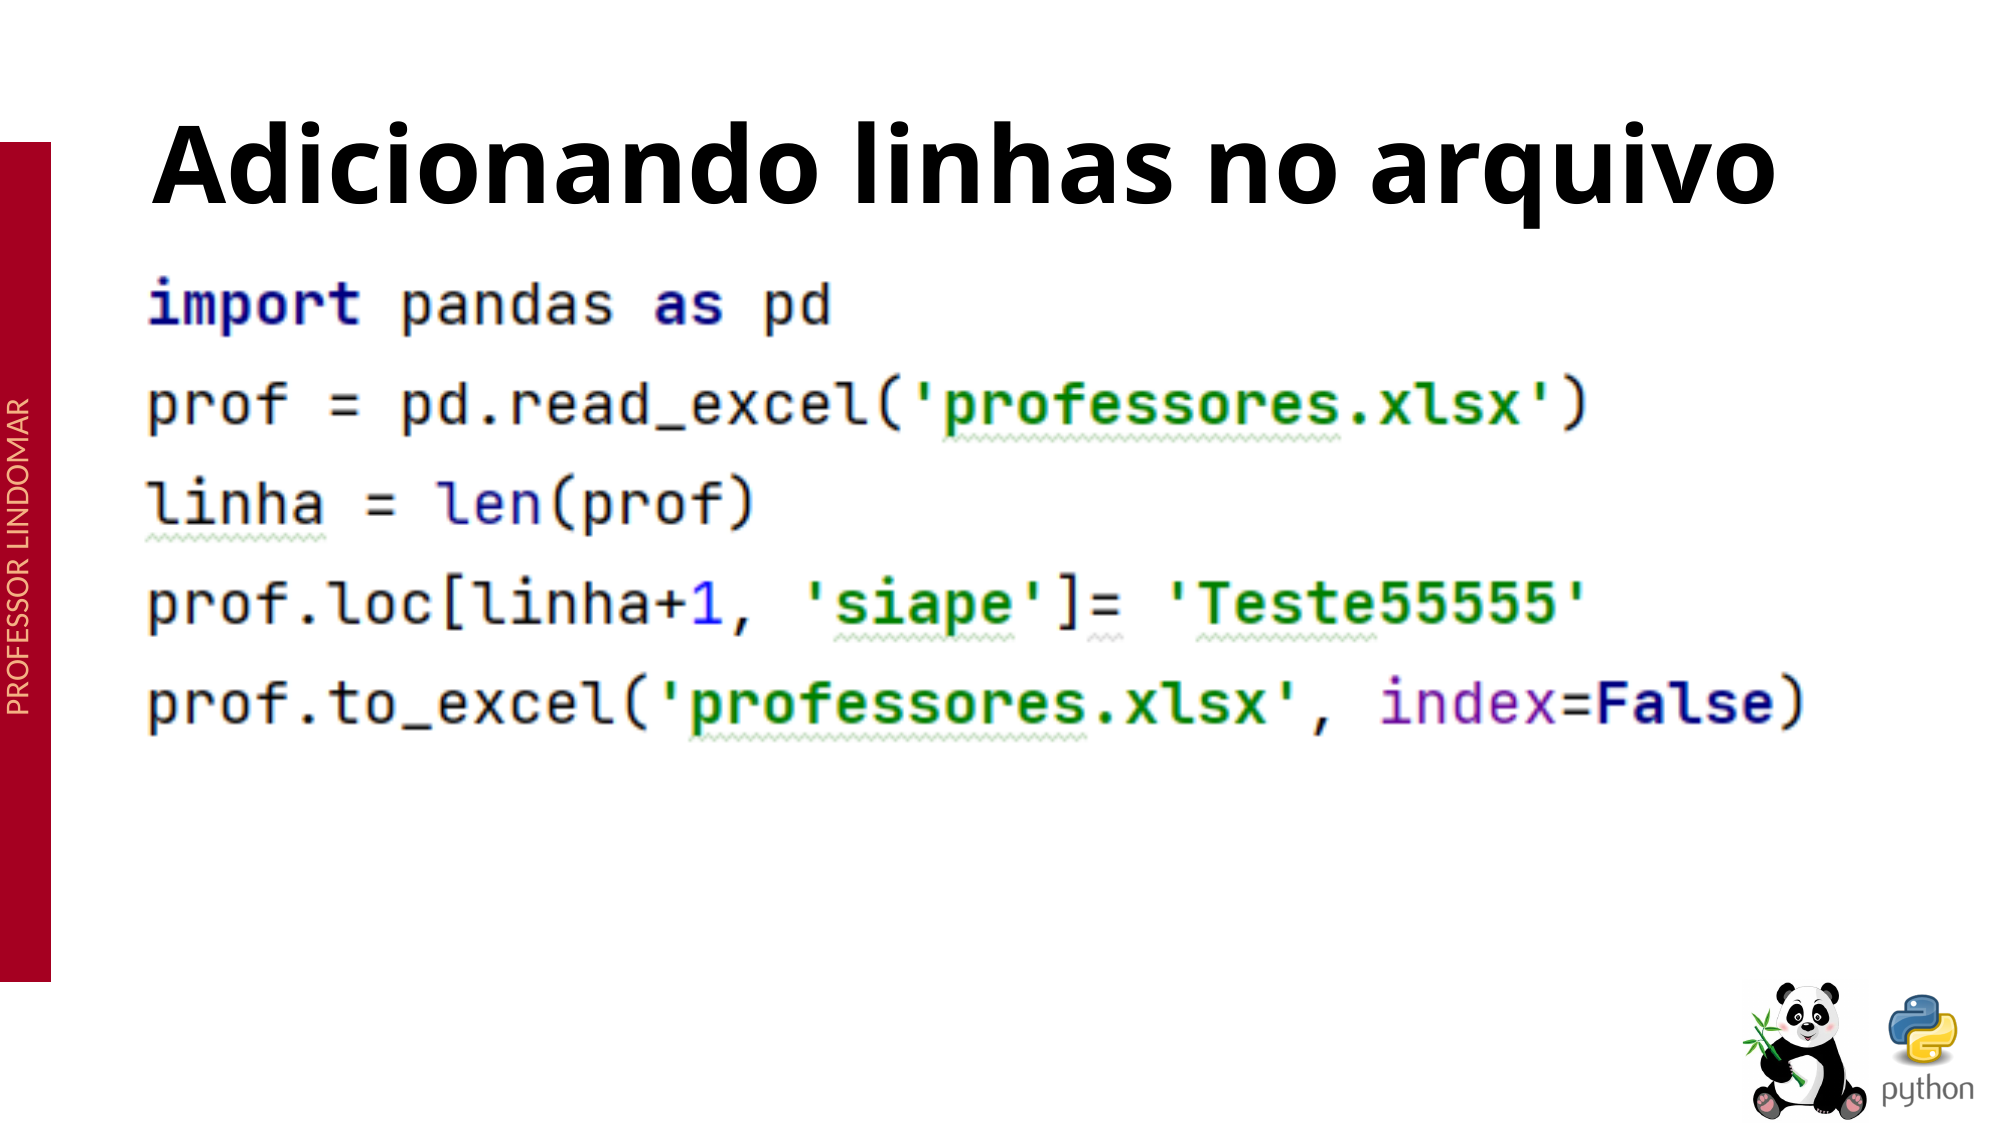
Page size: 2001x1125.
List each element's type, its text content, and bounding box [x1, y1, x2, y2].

picture [1742, 979, 2000, 1125]
picture [137, 265, 1819, 782]
title Adicionando linhas no arquivo [137, 59, 1863, 278]
